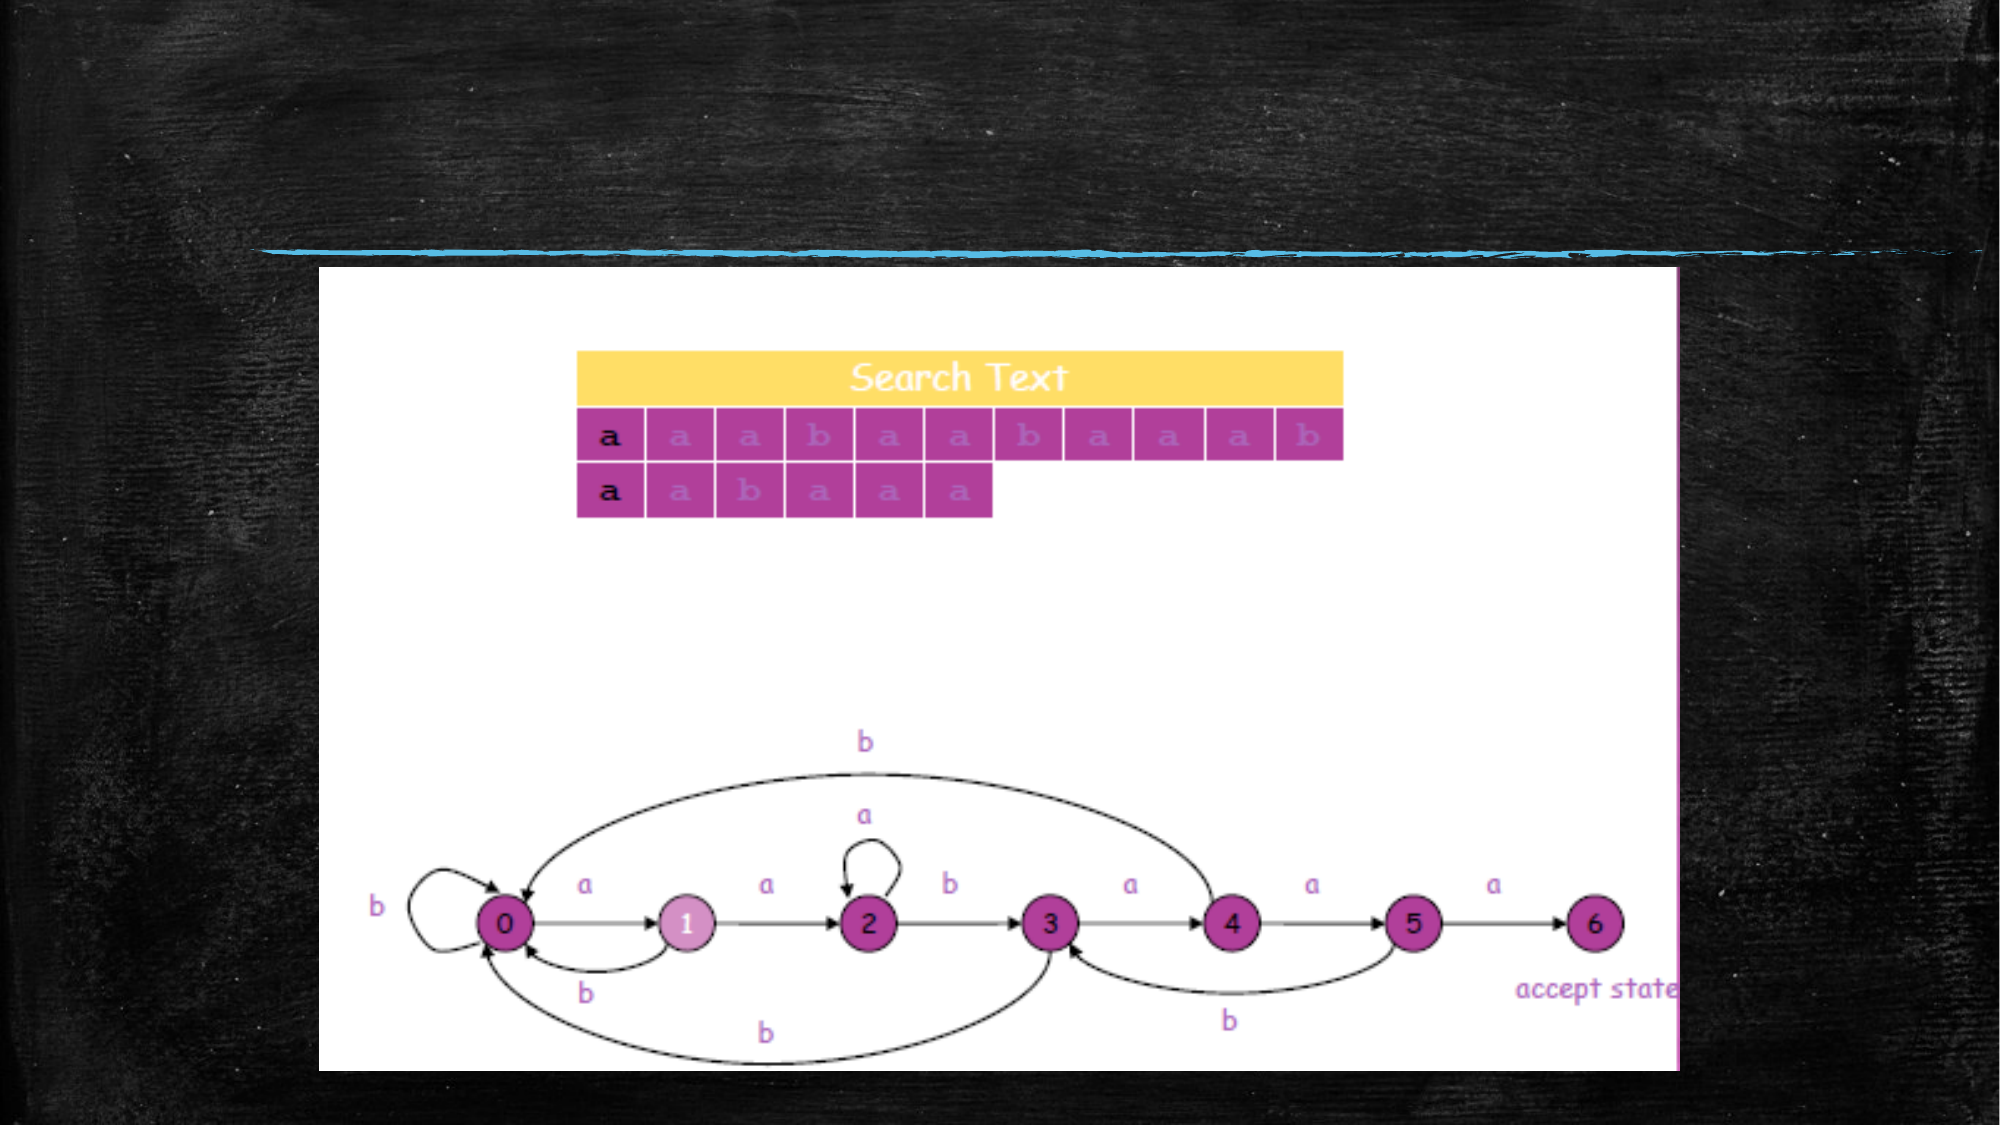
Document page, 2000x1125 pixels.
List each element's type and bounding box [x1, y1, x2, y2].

list [319, 267, 1680, 1071]
